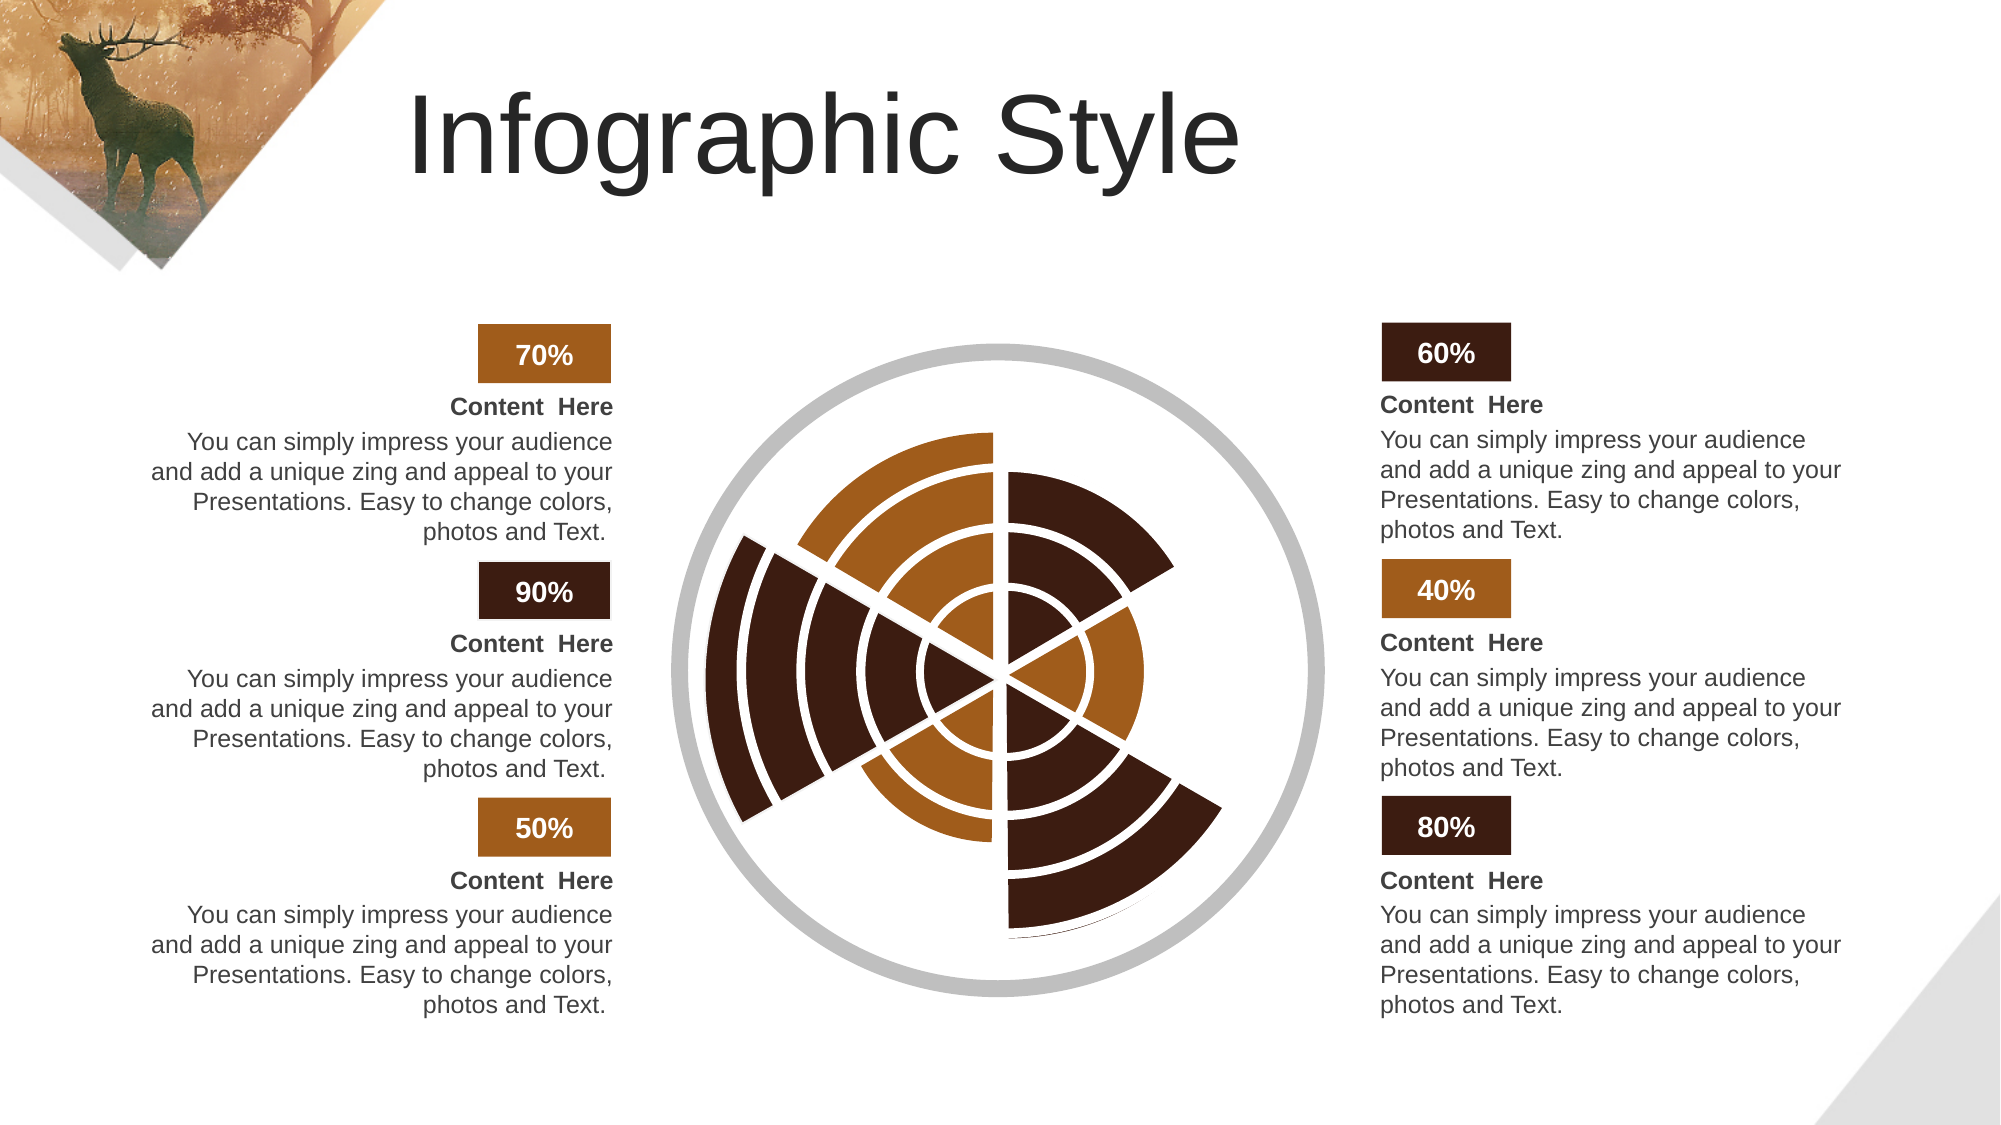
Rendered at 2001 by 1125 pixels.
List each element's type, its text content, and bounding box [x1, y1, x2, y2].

text_box [1006, 635, 1085, 713]
text_box [1083, 606, 1142, 741]
text_box [1007, 783, 1221, 927]
text_box [748, 552, 824, 802]
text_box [132, 383, 629, 555]
text_box 70% [477, 323, 612, 383]
text_box [1007, 473, 1173, 593]
text_box 60% [1381, 321, 1512, 381]
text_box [1365, 381, 1862, 553]
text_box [1365, 619, 1862, 791]
text_box 40% [1381, 558, 1512, 619]
text_box [795, 431, 995, 563]
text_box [132, 856, 629, 1028]
text_box [855, 521, 1155, 822]
text_box 50% [477, 797, 612, 856]
text_box [887, 534, 995, 623]
text_box [1007, 592, 1072, 667]
text_box [859, 754, 993, 844]
text_box [938, 593, 995, 662]
text_box [1006, 754, 1171, 869]
text_box [735, 402, 1273, 940]
text_box [795, 462, 1214, 881]
text_box [1006, 724, 1119, 809]
text_box [670, 342, 1326, 999]
text_box 80% [1381, 795, 1512, 856]
text_box [925, 641, 999, 715]
picture [0, 0, 2001, 1125]
text_box [914, 581, 1096, 763]
text_box [835, 474, 995, 593]
text_box [703, 532, 773, 826]
text_box [867, 612, 928, 743]
text_box [890, 724, 994, 809]
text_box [132, 620, 629, 792]
text_box [1007, 534, 1122, 623]
text_box [941, 687, 995, 750]
text_box 90% [477, 560, 612, 620]
list Infographic Style [390, 77, 1970, 197]
text_box [807, 581, 876, 773]
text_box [1365, 856, 1862, 1028]
text_box [1005, 681, 1069, 751]
